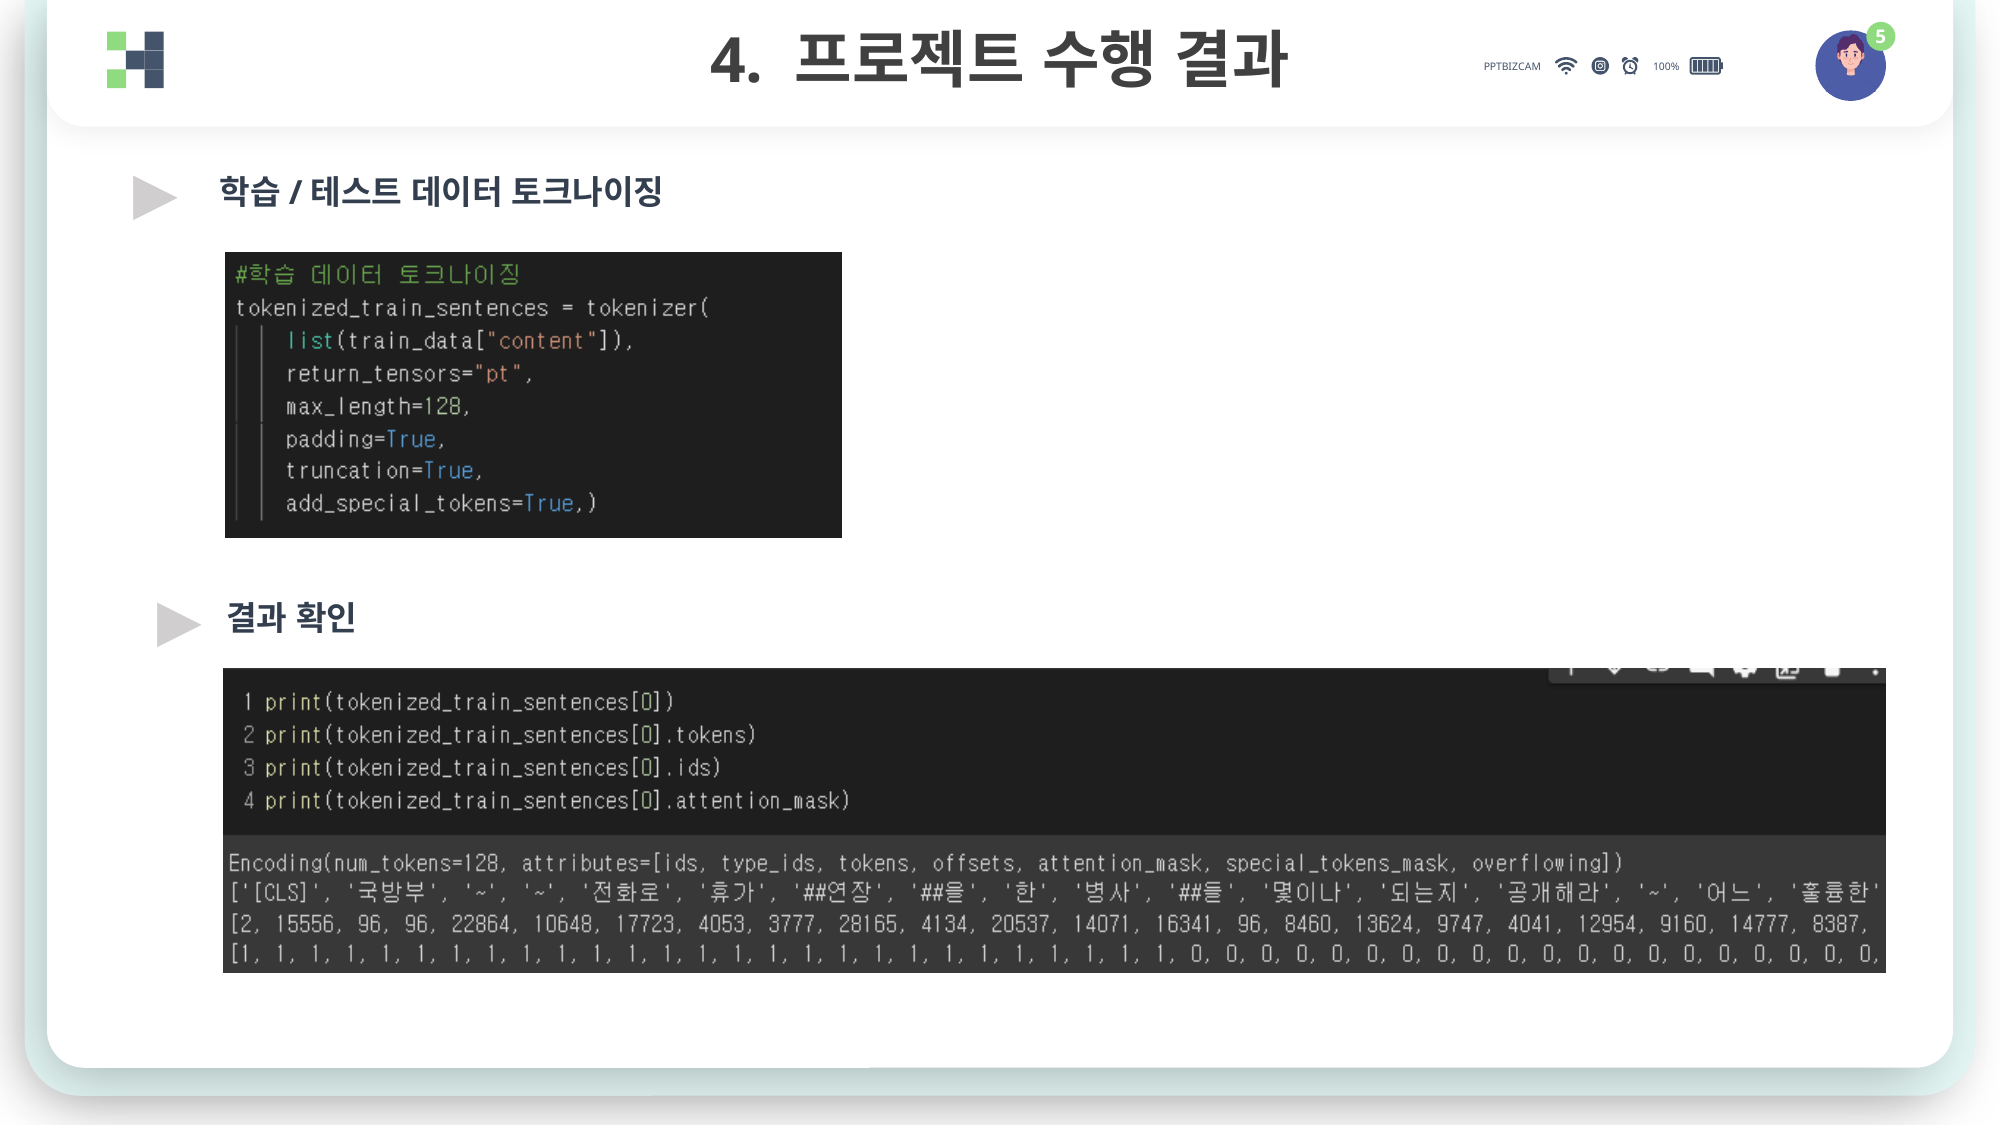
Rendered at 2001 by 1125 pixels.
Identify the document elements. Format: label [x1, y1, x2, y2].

picture [225, 252, 842, 538]
picture [223, 668, 1887, 973]
text_box [24, 0, 1976, 1096]
